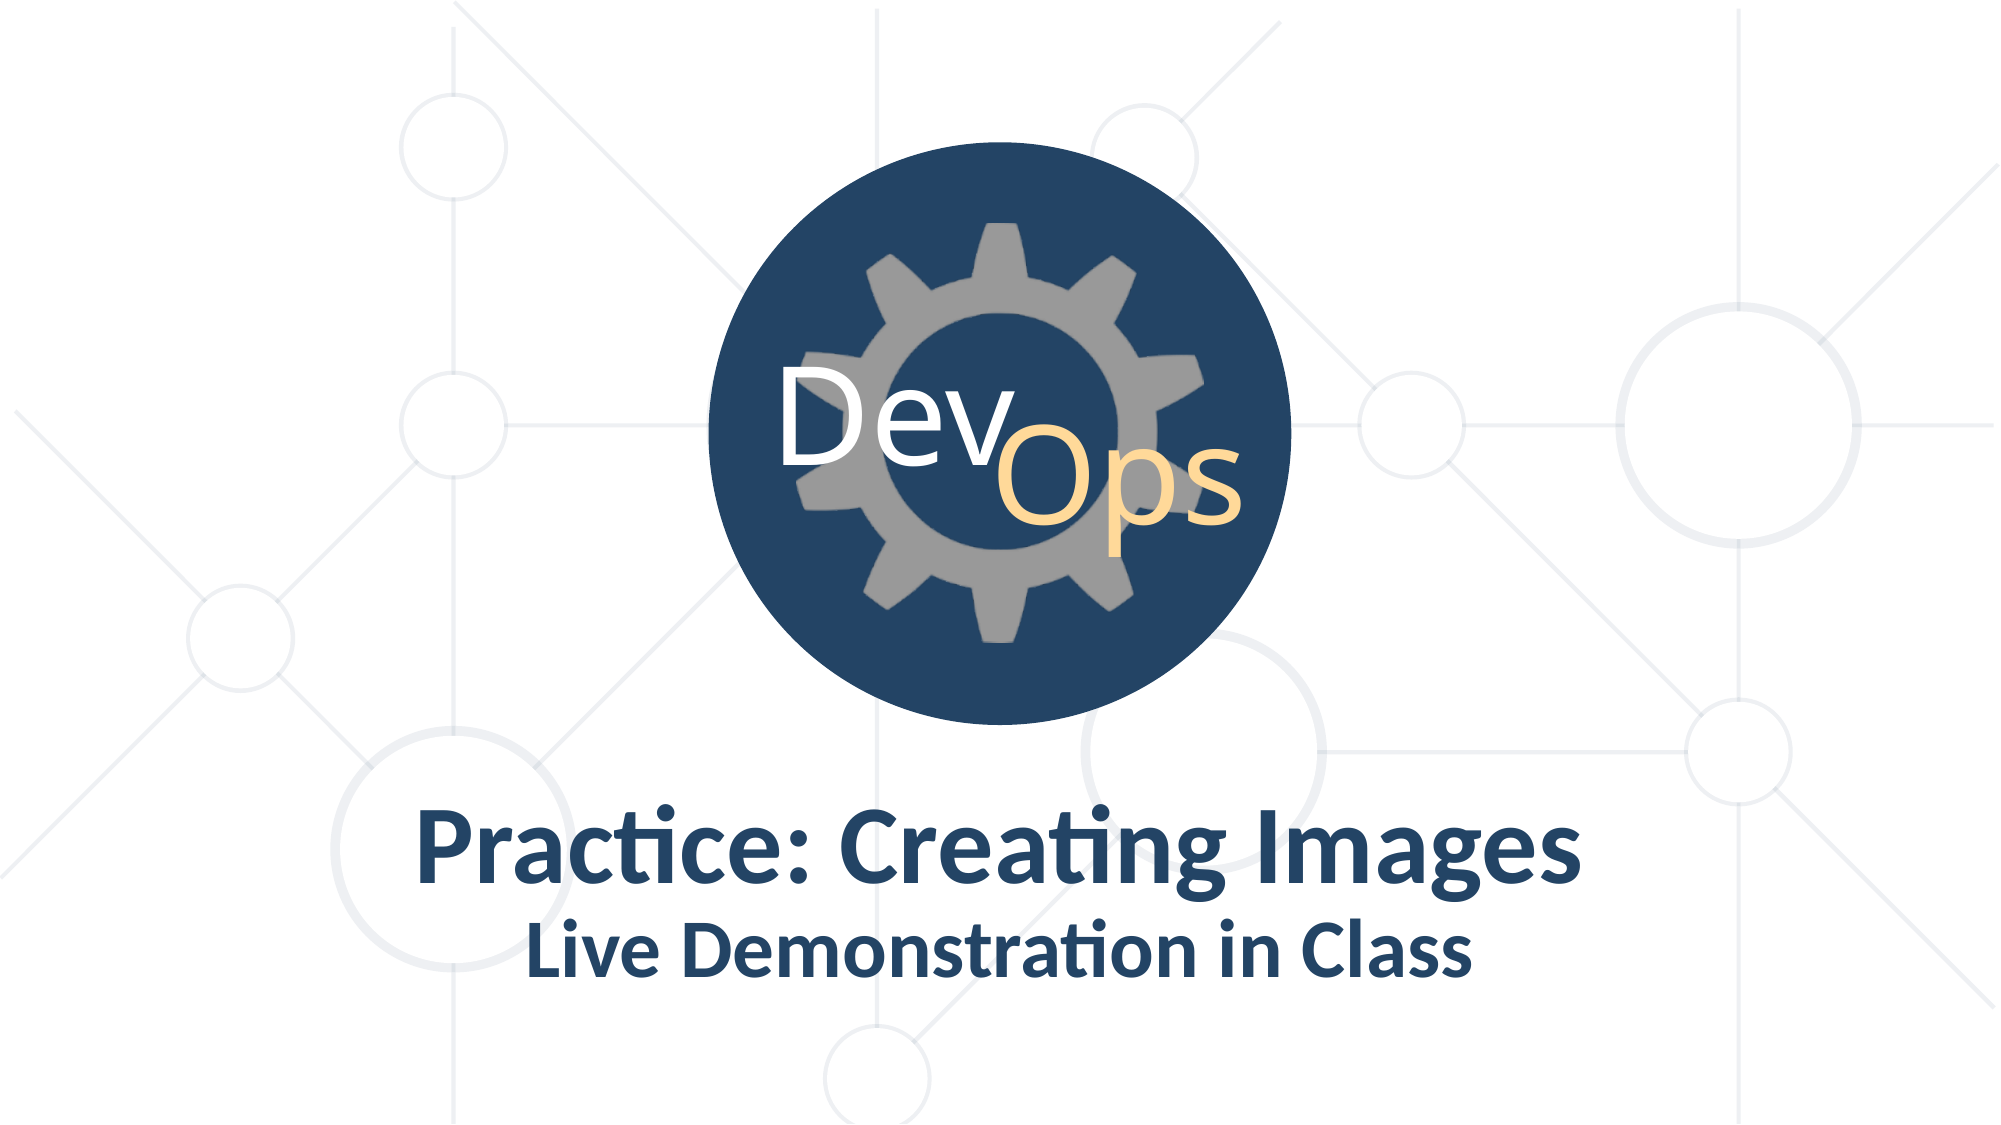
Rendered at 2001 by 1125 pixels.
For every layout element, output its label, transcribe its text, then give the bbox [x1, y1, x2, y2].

list Practice: Creating Images [100, 771, 1900, 898]
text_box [727, 223, 1290, 643]
list Live Demonstration in Class [100, 900, 1900, 983]
